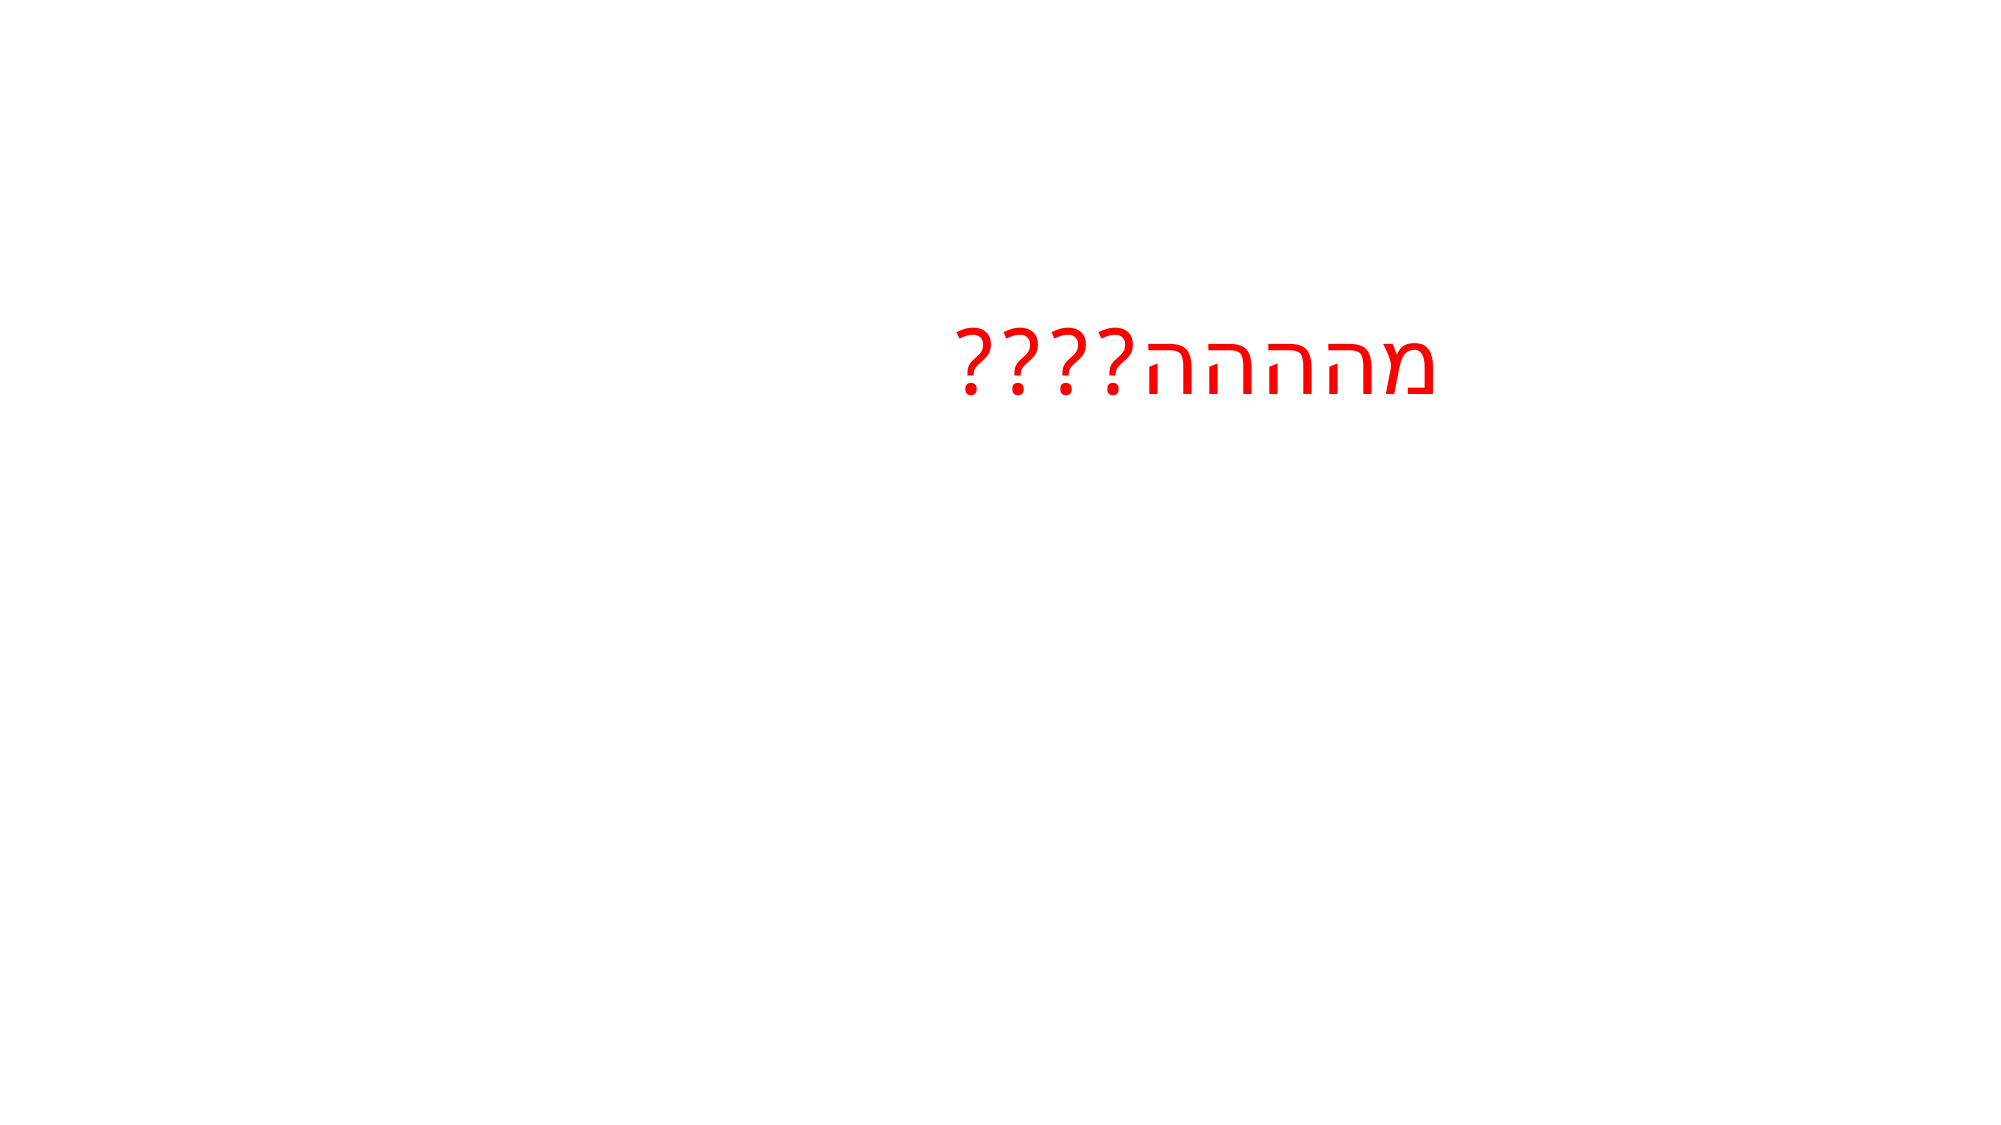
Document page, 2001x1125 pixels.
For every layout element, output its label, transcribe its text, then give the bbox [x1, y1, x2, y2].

text_box מהההה???? [586, 295, 1458, 421]
